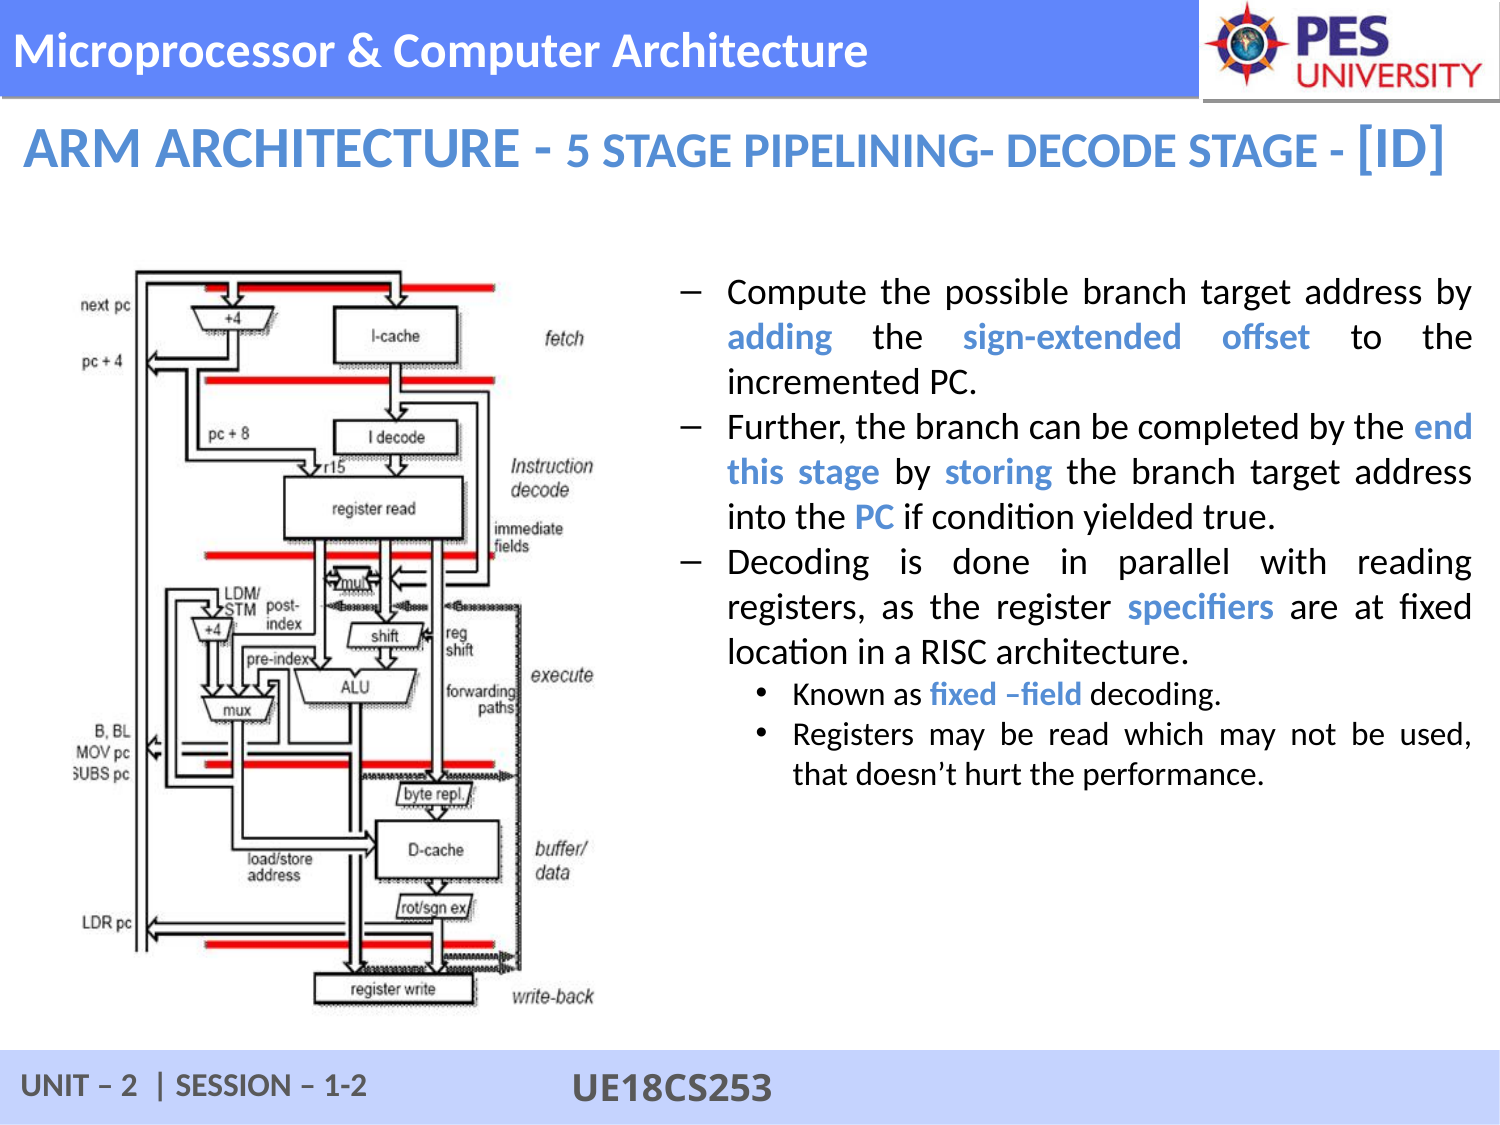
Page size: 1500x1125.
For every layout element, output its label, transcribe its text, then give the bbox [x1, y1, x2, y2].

picture [1199, 0, 1500, 99]
text_box ARM Architecture - 5 Stage Pipelining- Decode stage - [ID] [8, 101, 1477, 257]
text_box Compute the possible branch target address by adding the sign-extended offset to the incremented PC. Further, the branch can be completed by the end this stage by storing the branch target address into the PC if condition yielded true. Decoding is done in parallel with reading registers, as the register specifiers are at fixed location in a RISC architecture. Known as fixed –field decoding. Registers may be read which may not be used, that doesn’t hurt the performance. [590, 259, 1488, 1053]
picture [70, 259, 603, 1019]
